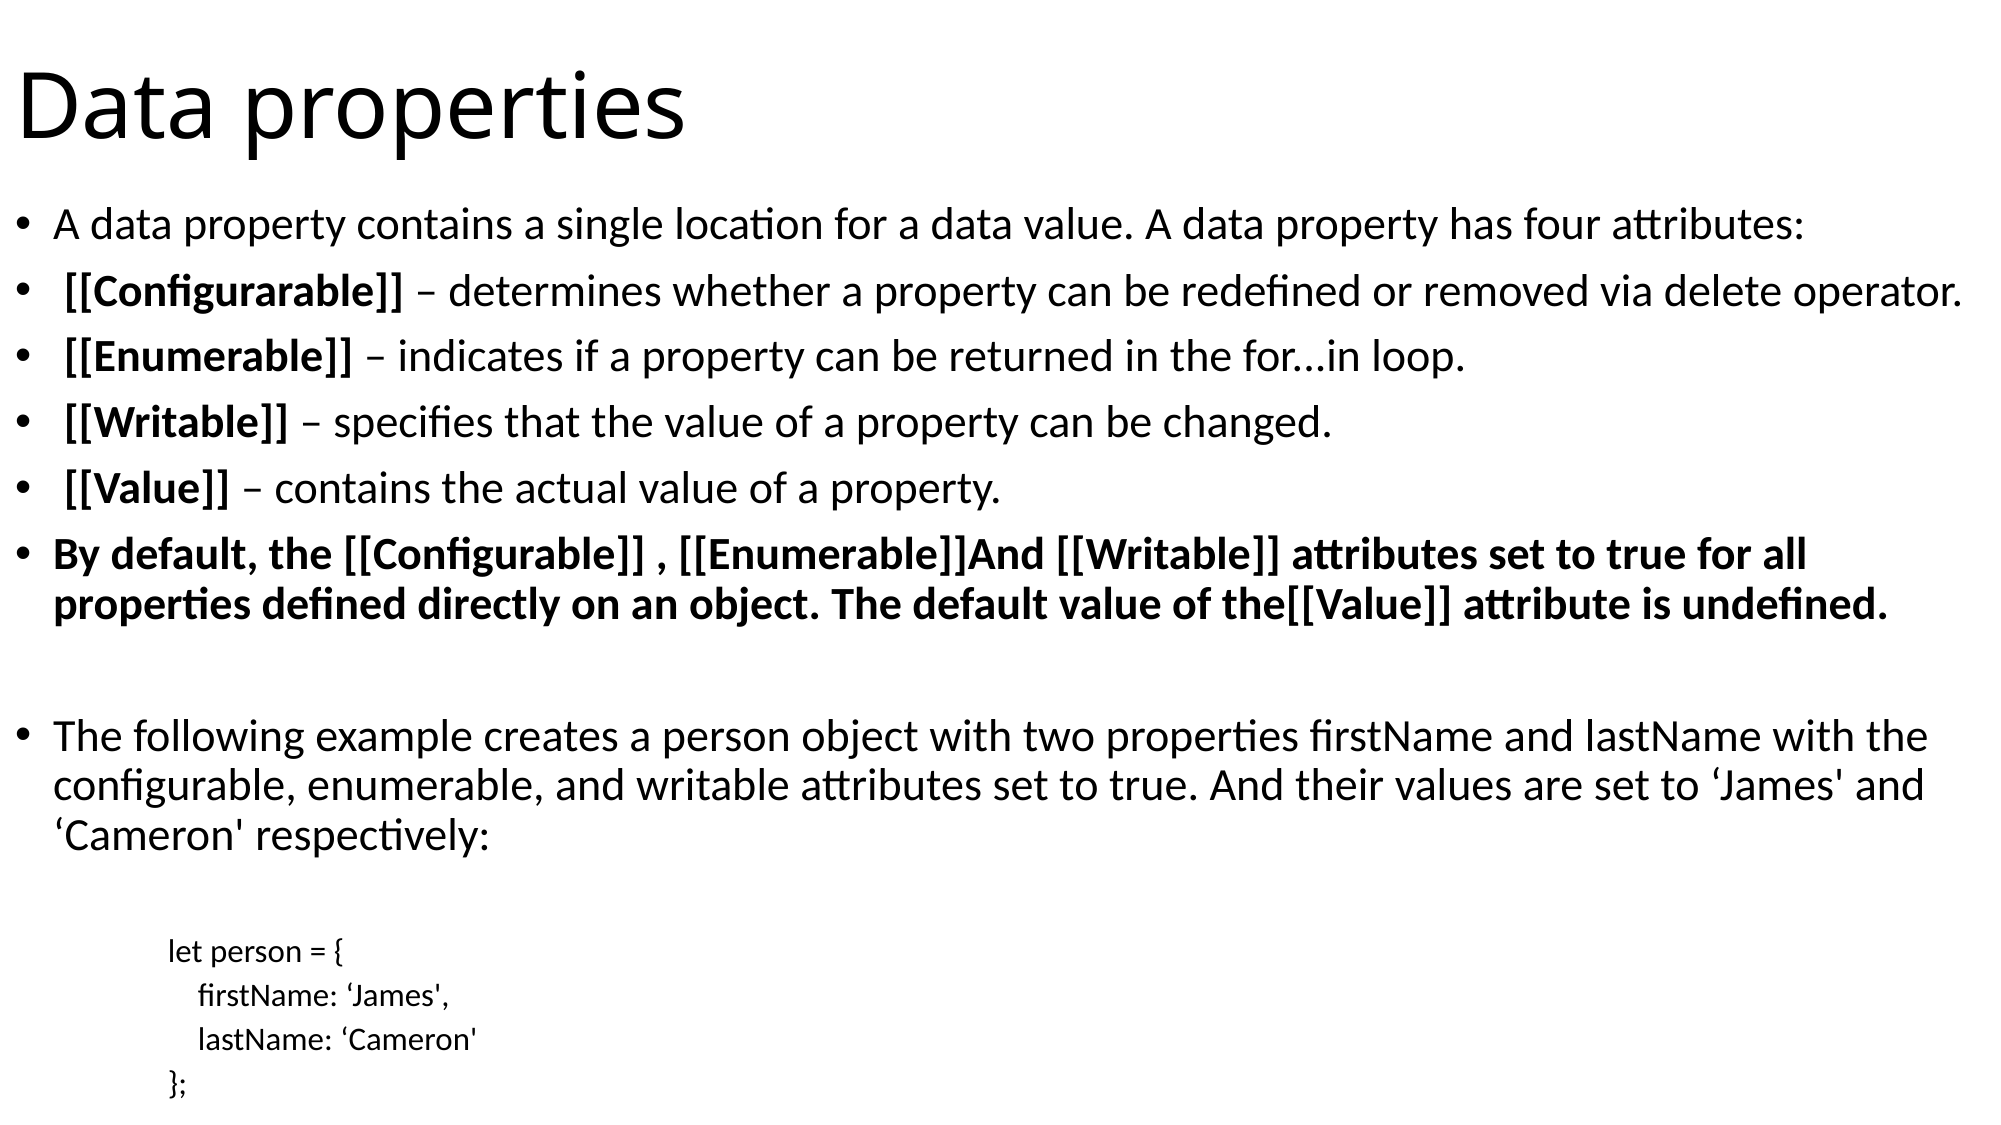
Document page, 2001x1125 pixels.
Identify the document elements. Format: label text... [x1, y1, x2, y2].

list A data property contains a single location for a data value. A data property has four attributes: [[Configurarable]] – determines whether a property can be redefined or removed via delete operator. [[Enumerable]] – indicates if a property can be returned in the for...in loop. [[Writable]] – specifies that the value of a property can be changed. [[Value]] – contains the actual value of a property. By default, the [[Configurable]] , [[Enumerable]]And [[Writable]] attributes set to true for all properties defined directly on an object. The default value of the[[Value]] attribute is undefined. The following example creates a person object with two properties firstName and lastName with the configurable, enumerable, and writable attributes set to true. And their values are set to ‘James' and ‘Cameron' respectively: let person = { firstName: ‘James', lastName: ‘Cameron' }; [0, 192, 2000, 1125]
title Data properties [0, 0, 1725, 192]
